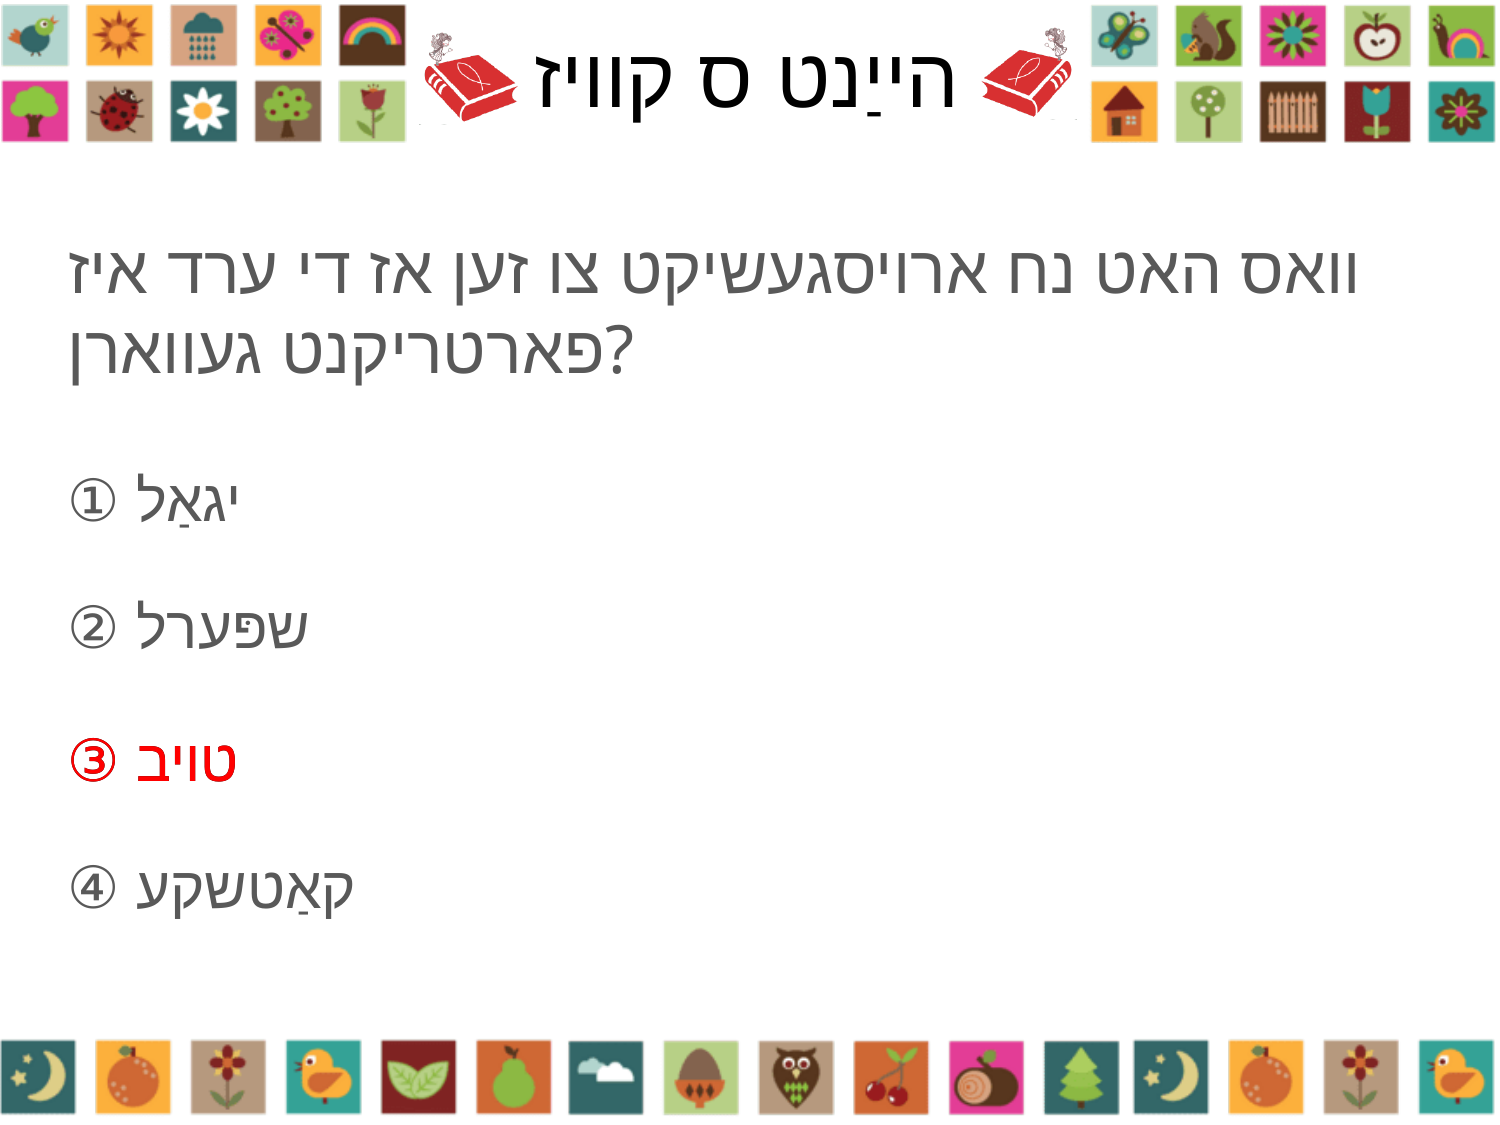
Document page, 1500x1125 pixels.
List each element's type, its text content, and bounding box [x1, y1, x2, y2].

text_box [0, 1028, 1500, 1118]
text_box ④ קאַטשקע [53, 842, 1483, 928]
text_box הייַנט ס קוויז [547, 16, 1078, 131]
text_box ③ טויב [53, 716, 1483, 801]
text_box וואס האט נח ארויסגעשיקט צו זען אז די ערד איז פארטריקנט געווארן? [53, 219, 1436, 395]
picture [950, 3, 1500, 150]
picture [0, 3, 550, 150]
text_box ② שפּערל [53, 582, 1436, 668]
text_box ① יגאַל [53, 456, 1436, 541]
